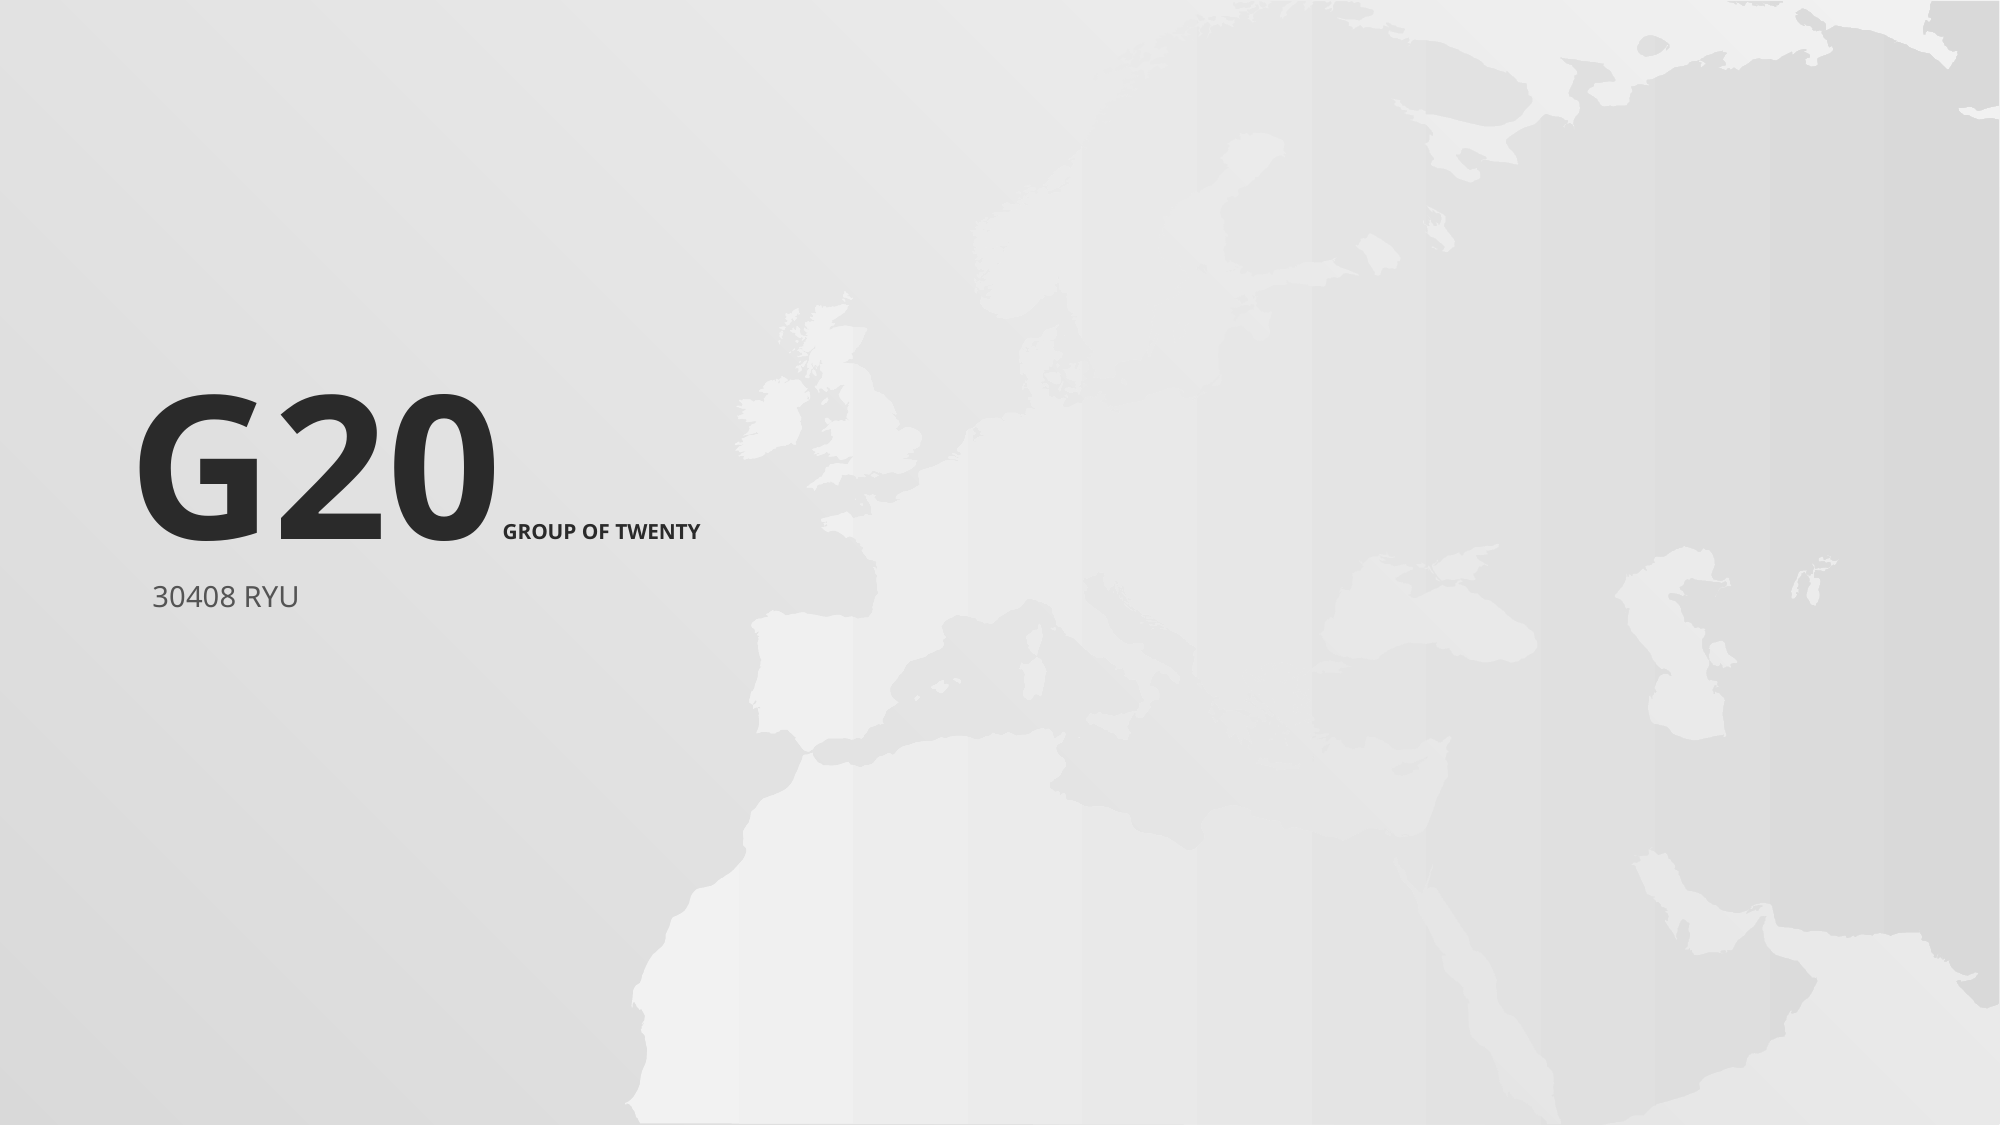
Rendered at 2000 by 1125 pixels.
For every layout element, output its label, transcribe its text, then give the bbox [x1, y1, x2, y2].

subtitle 30408 RYU [137, 574, 1425, 762]
title G20group of twenty [113, 90, 1714, 590]
